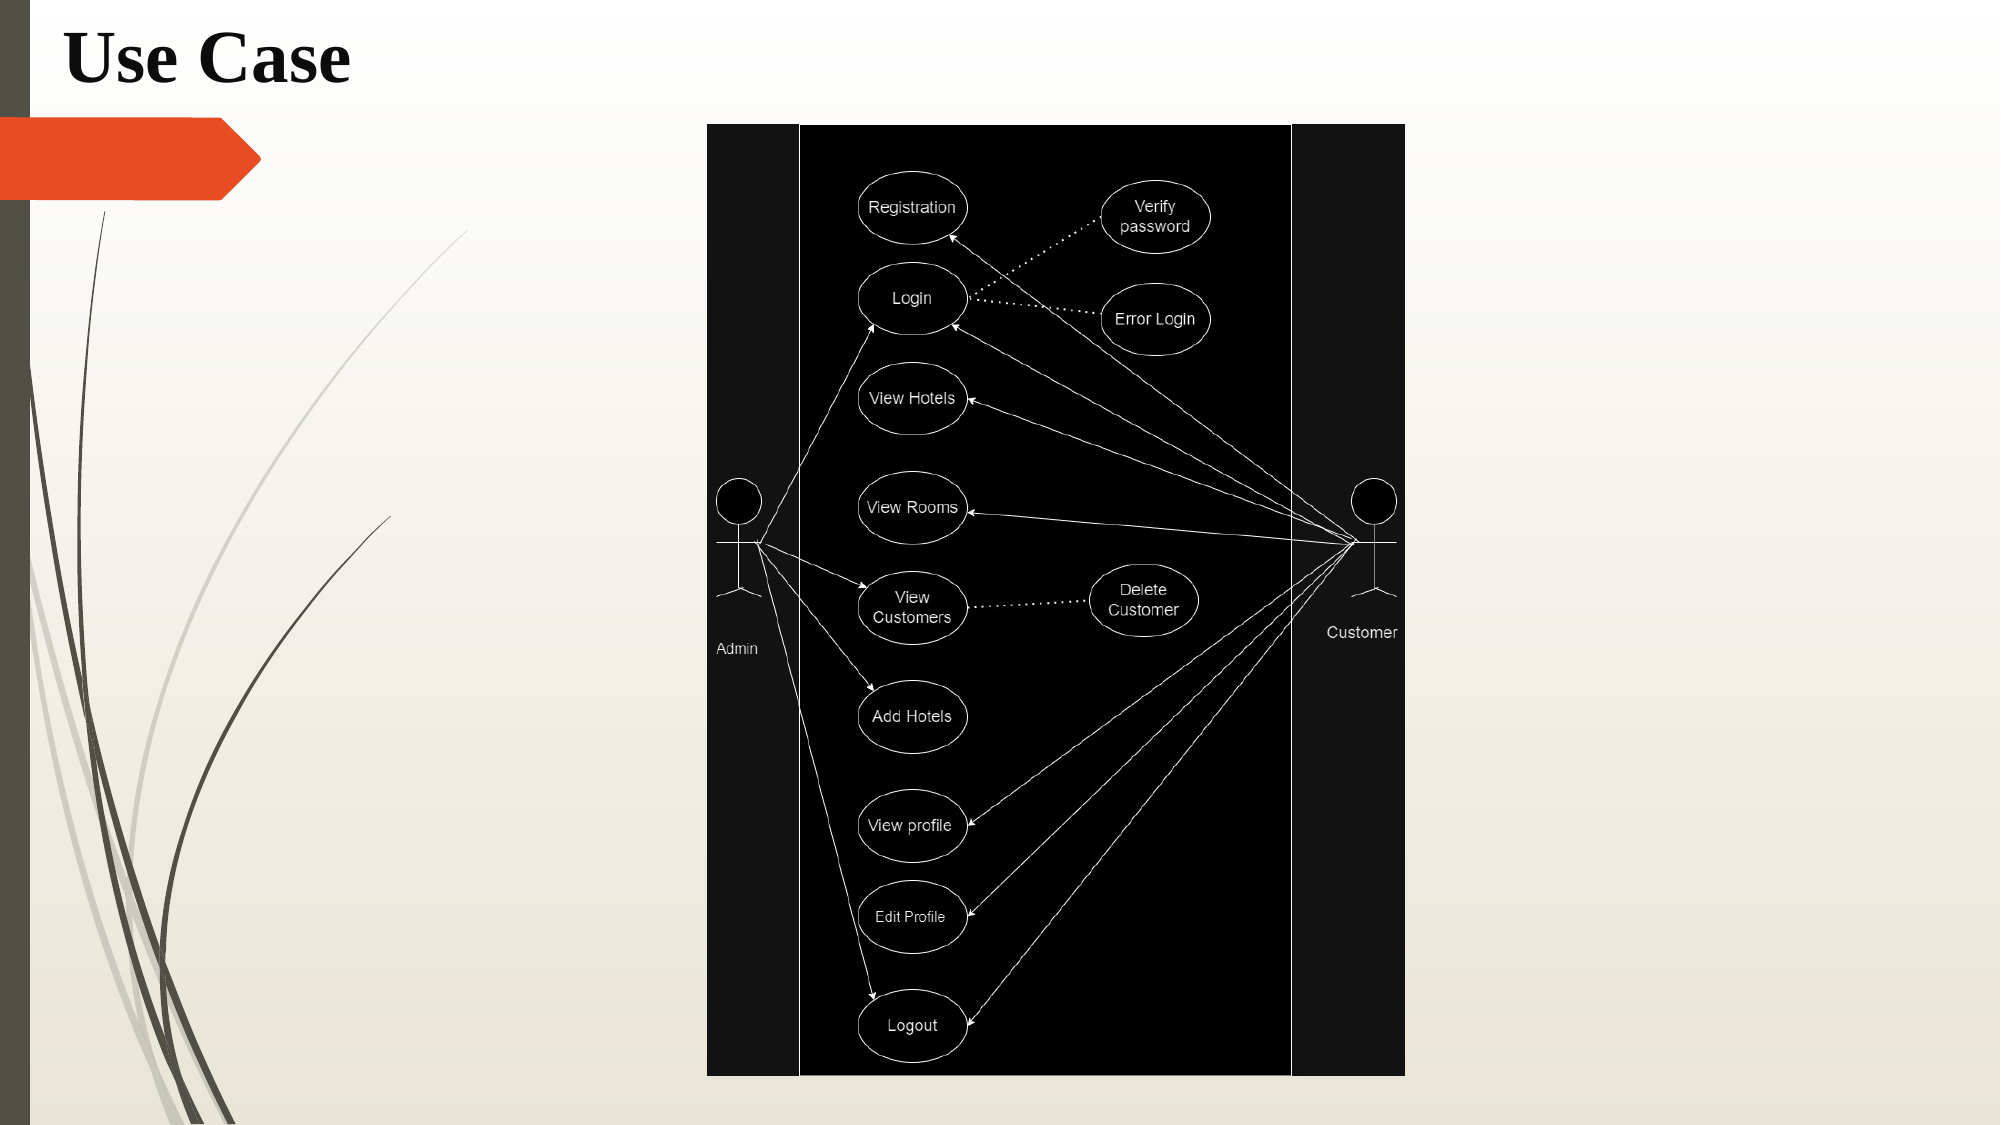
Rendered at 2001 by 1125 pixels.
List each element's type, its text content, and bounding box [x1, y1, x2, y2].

title Use Case [47, 0, 1509, 211]
picture [707, 123, 1405, 1076]
